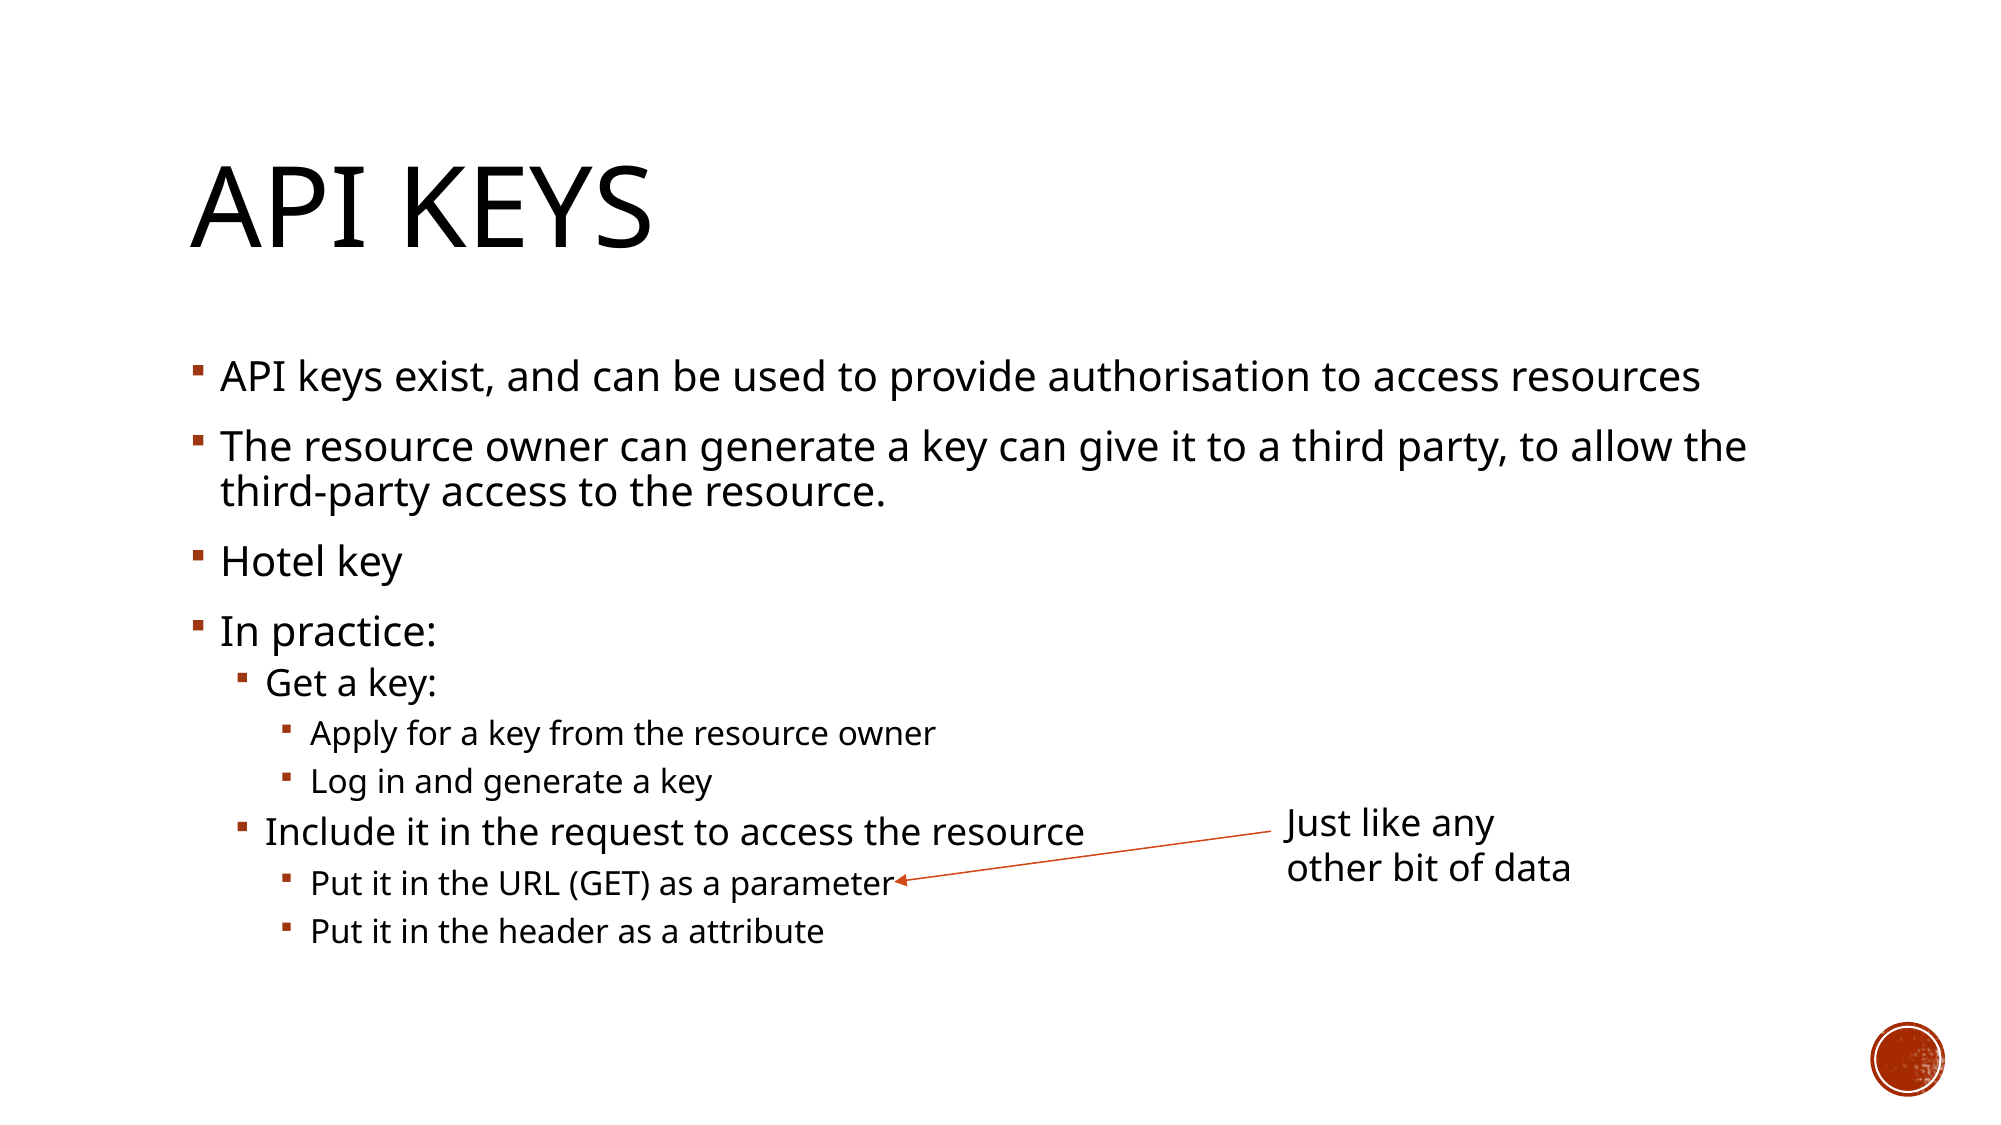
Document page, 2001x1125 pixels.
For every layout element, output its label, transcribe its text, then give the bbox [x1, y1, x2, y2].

list API keys exist, and can be used to provide authorisation to access resources The resource owner can generate a key can give it to a third party, to allow the third-party access to the resource. Hotel key In practice: Get a key: Apply for a key from the resource owner Log in and generate a key Include it in the request to access the resource Put it in the URL (GET) as a parameter Put it in the header as a attribute [175, 348, 1826, 1013]
title API Keys [175, 79, 1826, 344]
picture [1870, 1021, 1946, 1097]
text_box Just like any other bit of data [1271, 791, 1612, 897]
text_box [894, 830, 1272, 887]
